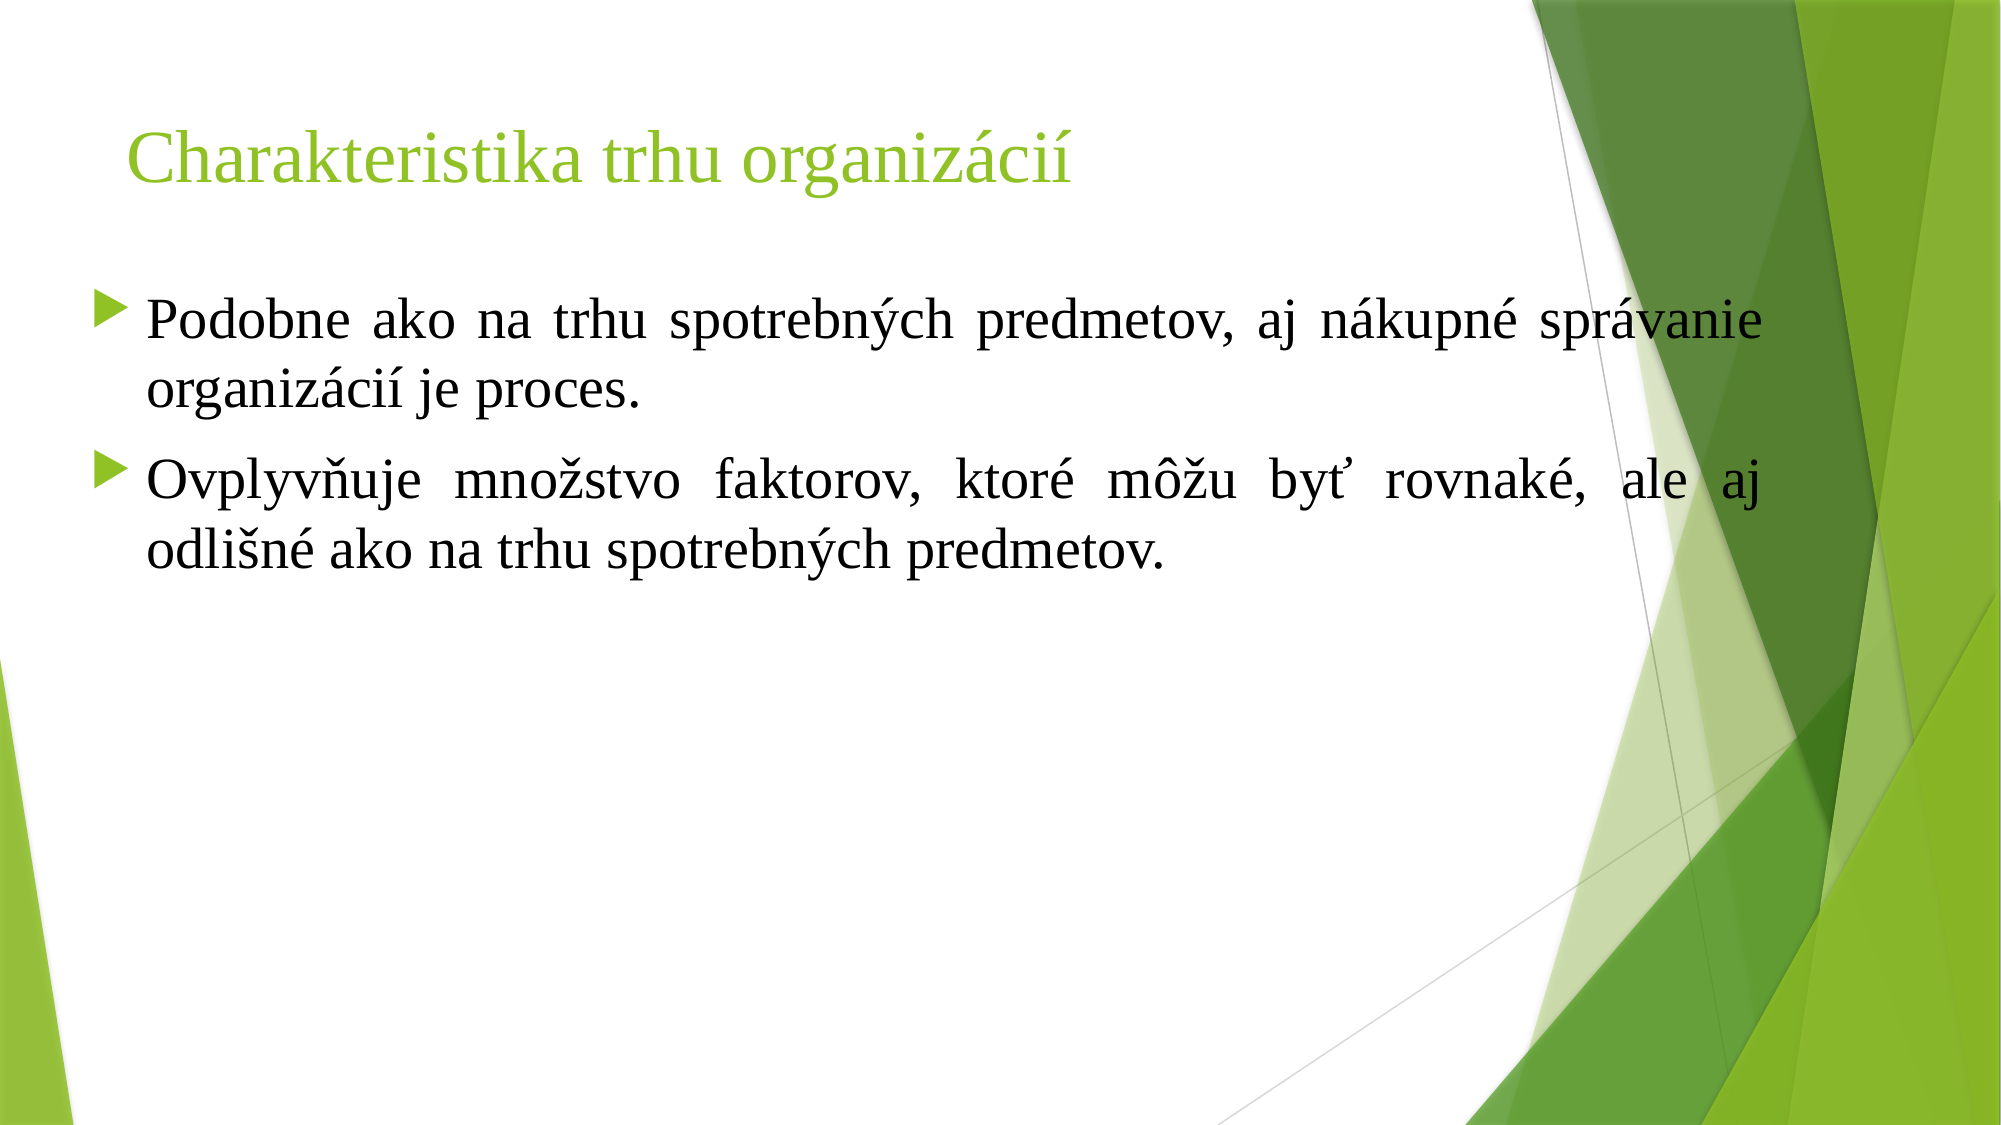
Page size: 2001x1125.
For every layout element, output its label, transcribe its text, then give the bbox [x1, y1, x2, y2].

title Charakteristika trhu organizácií [111, 99, 1522, 272]
list Podobne ako na trhu spotrebných predmetov, aj nákupné správanie organizácií je proces. Ovplyvňuje množstvo faktorov, ktoré môžu byť rovnaké, ale aj odlišné ako na trhu spotrebných predmetov. [75, 272, 1779, 1025]
